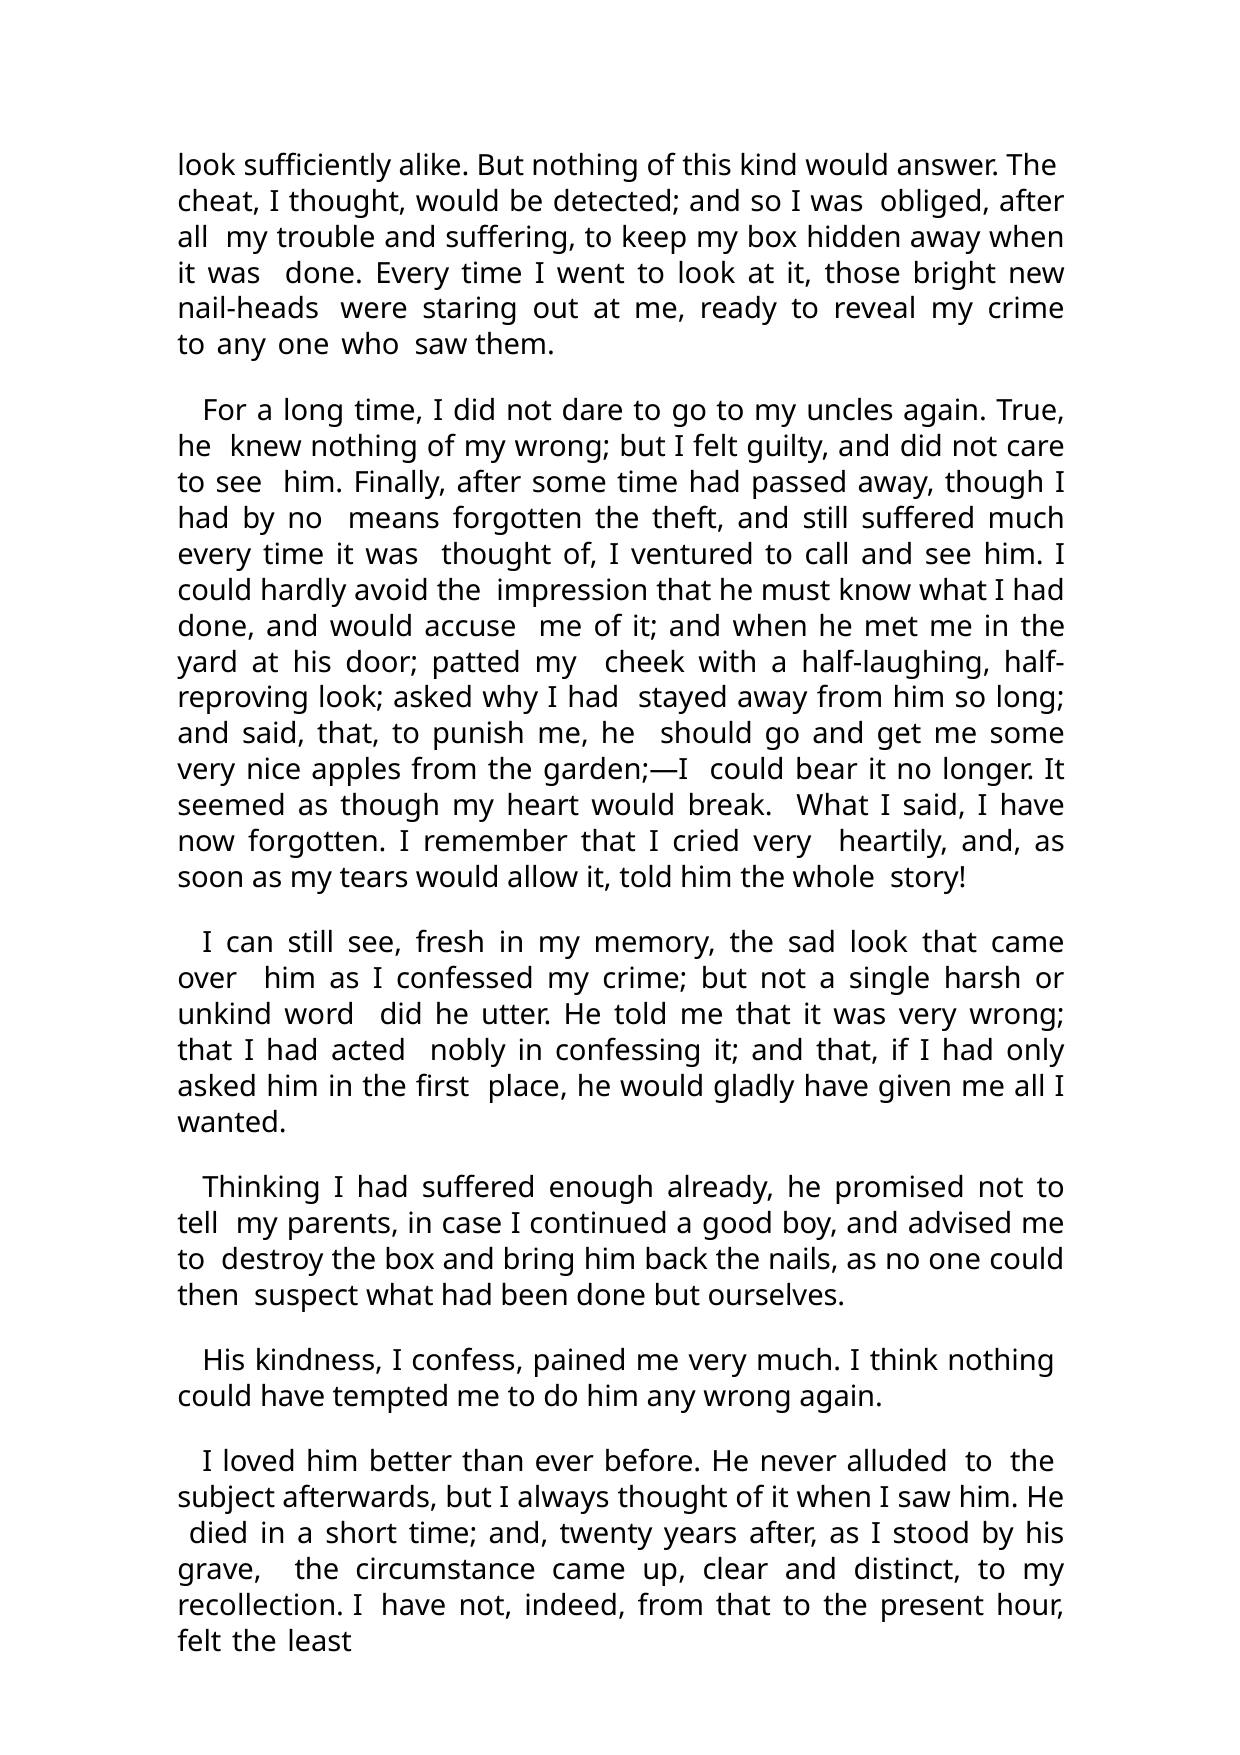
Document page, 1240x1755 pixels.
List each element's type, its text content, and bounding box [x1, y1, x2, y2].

text_box look sufficiently alike. But nothing of this kind would answer. The cheat, I thought, would be detected; and so I was obliged, after all my trouble and suffering, to keep my box hidden away when it was done. Every time I went to look at it, those bright new nail-heads were staring out at me, ready to reveal my crime to any one who saw them. For a long time, I did not dare to go to my uncles again. True, he knew nothing of my wrong; but I felt guilty, and did not care to see him. Finally, after some time had passed away, though I had by no means forgotten the theft, and still suffered much every time it was thought of, I ventured to call and see him. I could hardly avoid the impression that he must know what I had done, and would accuse me of it; and when he met me in the yard at his door; patted my cheek with a half-laughing, half-reproving look; asked why I had stayed away from him so long; and said, that, to punish me, he should go and get me some very nice apples from the garden;—I could bear it no longer. It seemed as though my heart would break. What I said, I have now forgotten. I remember that I cried very heartily, and, as soon as my tears would allow it, told him the whole story! I can still see, fresh in my memory, the sad look that came over him as I confessed my crime; but not a single harsh or unkind word did he utter. He told me that it was very wrong; that I had acted nobly in confessing it; and that, if I had only asked him in the first place, he would gladly have given me all I wanted. Thinking I had suffered enough already, he promised not to tell my parents, in case I continued a good boy, and advised me to destroy the box and bring him back the nails, as no one could then suspect what had been done but ourselves. His kindness, I confess, pained me very much. I think nothing could have tempted me to do him any wrong again. I loved him better than ever before. He never alluded to the subject afterwards, but I always thought of it when I saw him. He died in a short time; and, twenty years after, as I stood by his grave, the circumstance came up, clear and distinct, to my recollection. I have not, indeed, from that to the present hour, felt the least [175, 144, 1066, 1658]
